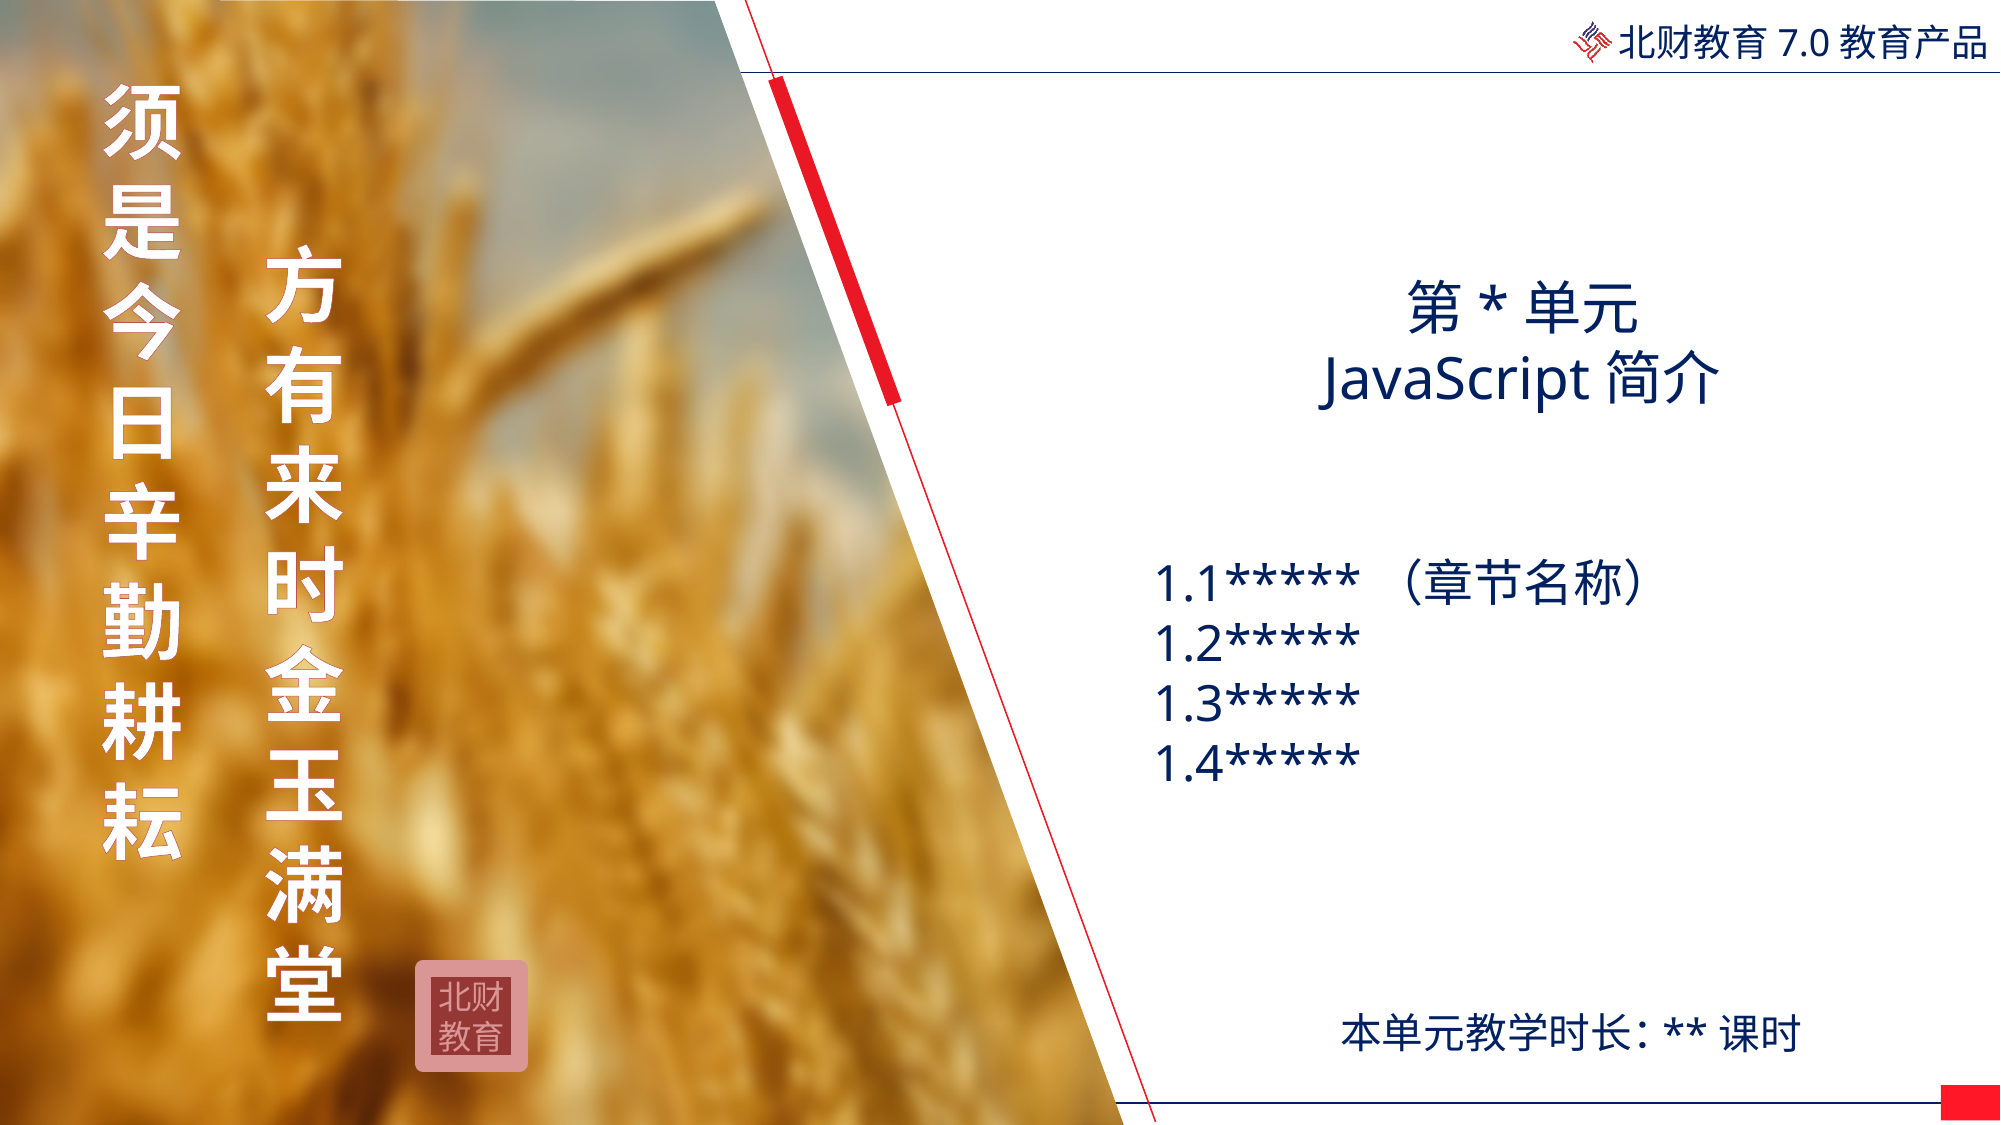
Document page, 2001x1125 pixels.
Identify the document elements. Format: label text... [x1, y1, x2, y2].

picture [1554, 13, 1623, 73]
text_box **课时 [1647, 1000, 1817, 1066]
text_box 第*单元 JavaScript简介 [1309, 264, 1737, 419]
picture [0, 0, 1124, 1125]
text_box 1.1*****（章节名称） 1.2***** 1.3***** 1.4***** [1138, 544, 1689, 800]
